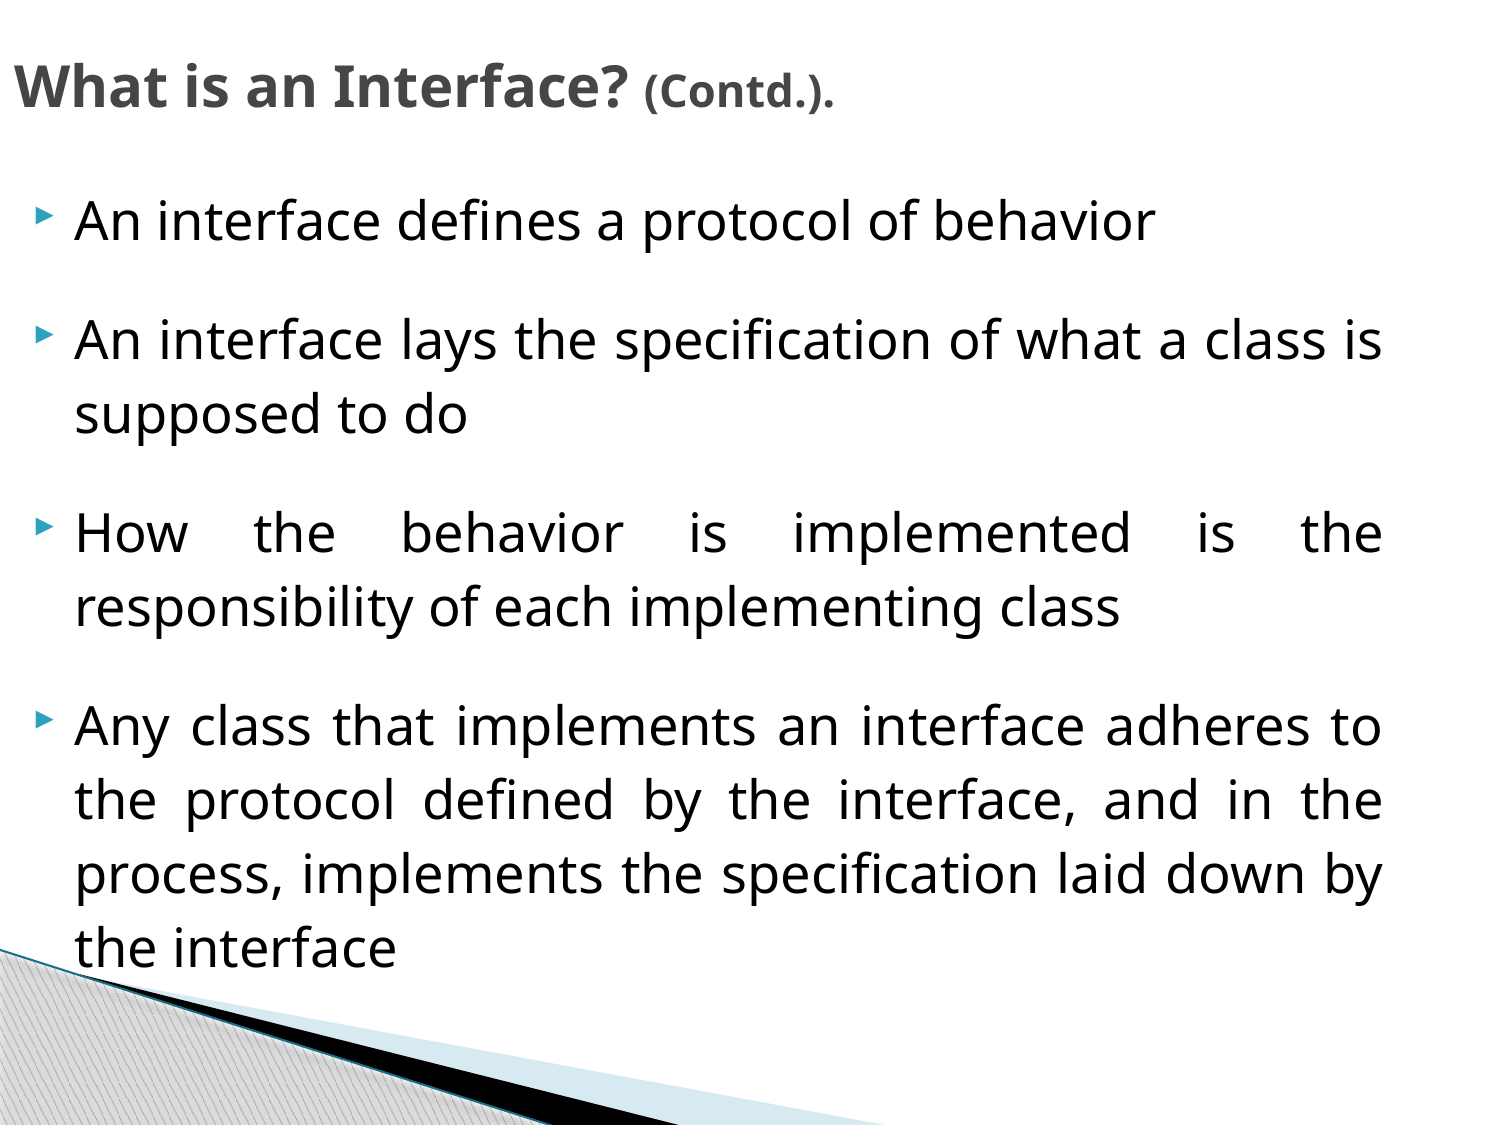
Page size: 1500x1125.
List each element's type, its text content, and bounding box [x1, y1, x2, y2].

list An interface defines a protocol of behavior An interface lays the specification of what a class is supposed to do How the behavior is implemented is the responsibility of each implementing class Any class that implements an interface adheres to the protocol defined by the interface, and in the process, implements the specification laid down by the interface [0, 174, 1400, 1000]
title What is an Interface? (Contd.). [0, 37, 1241, 134]
